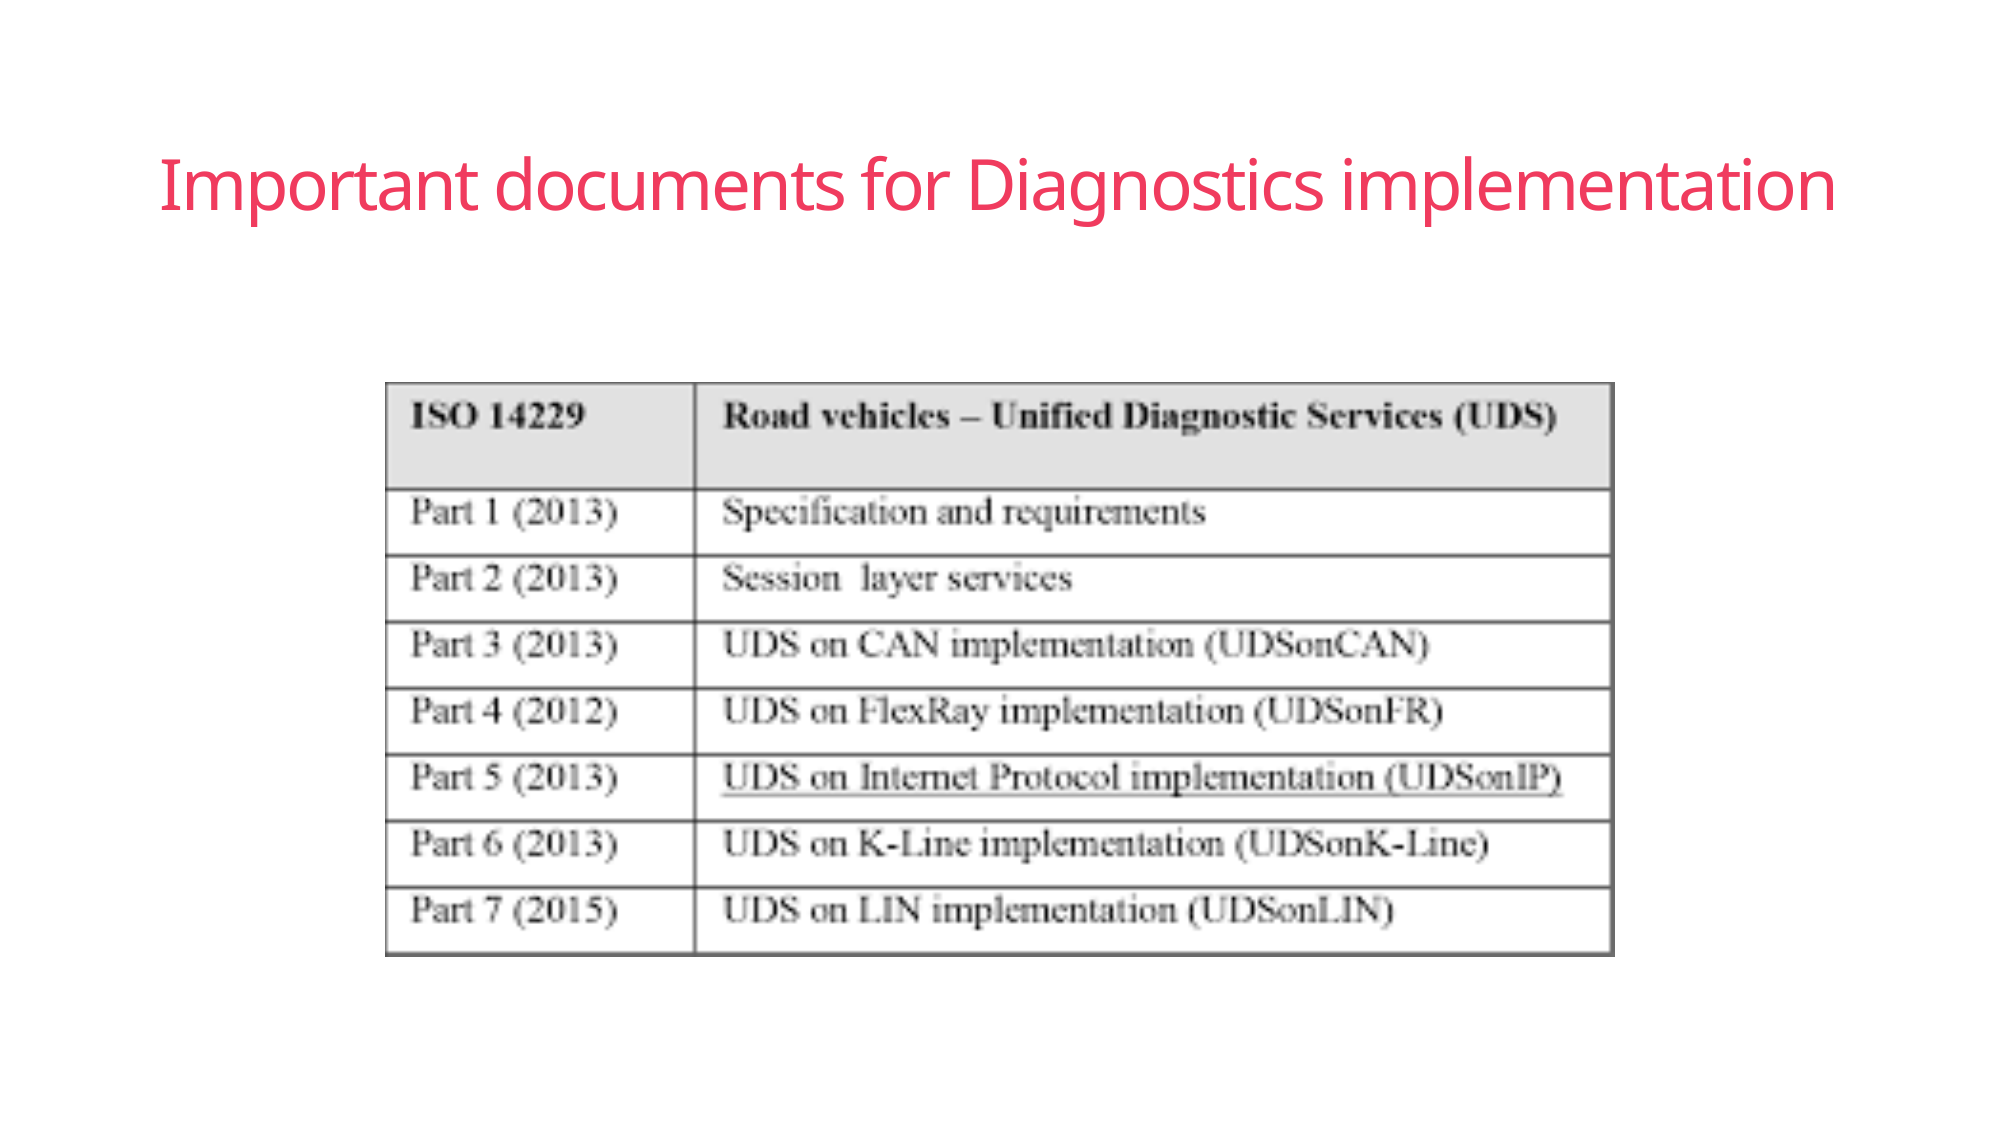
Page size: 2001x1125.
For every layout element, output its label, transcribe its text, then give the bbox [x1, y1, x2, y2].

title Important documents for Diagnostics implementation [137, 111, 1863, 265]
picture [385, 382, 1615, 957]
